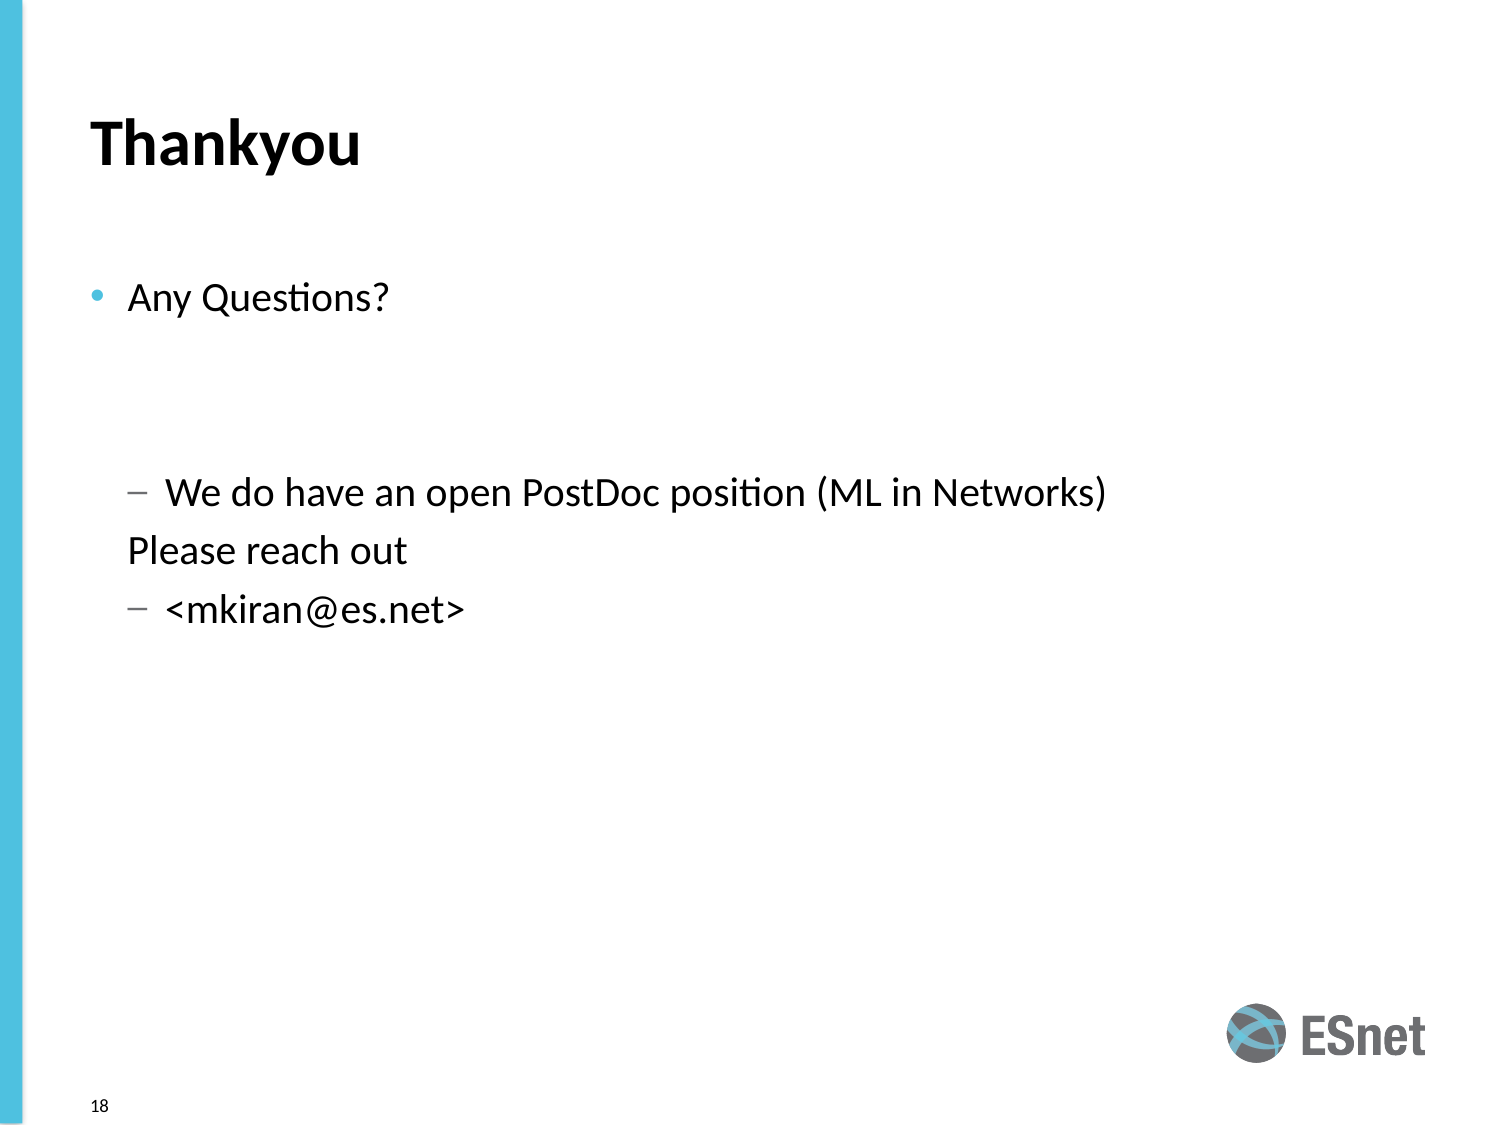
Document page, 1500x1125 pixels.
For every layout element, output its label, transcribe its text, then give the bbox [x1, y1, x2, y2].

picture [1226, 1003, 1425, 1063]
slide_number 18 [75, 1085, 127, 1124]
title Thankyou [75, 45, 1425, 233]
list Any Questions? We do have an open PostDoc position (ML in Networks) Please reach out <mkiran@es.net> [75, 262, 1425, 976]
